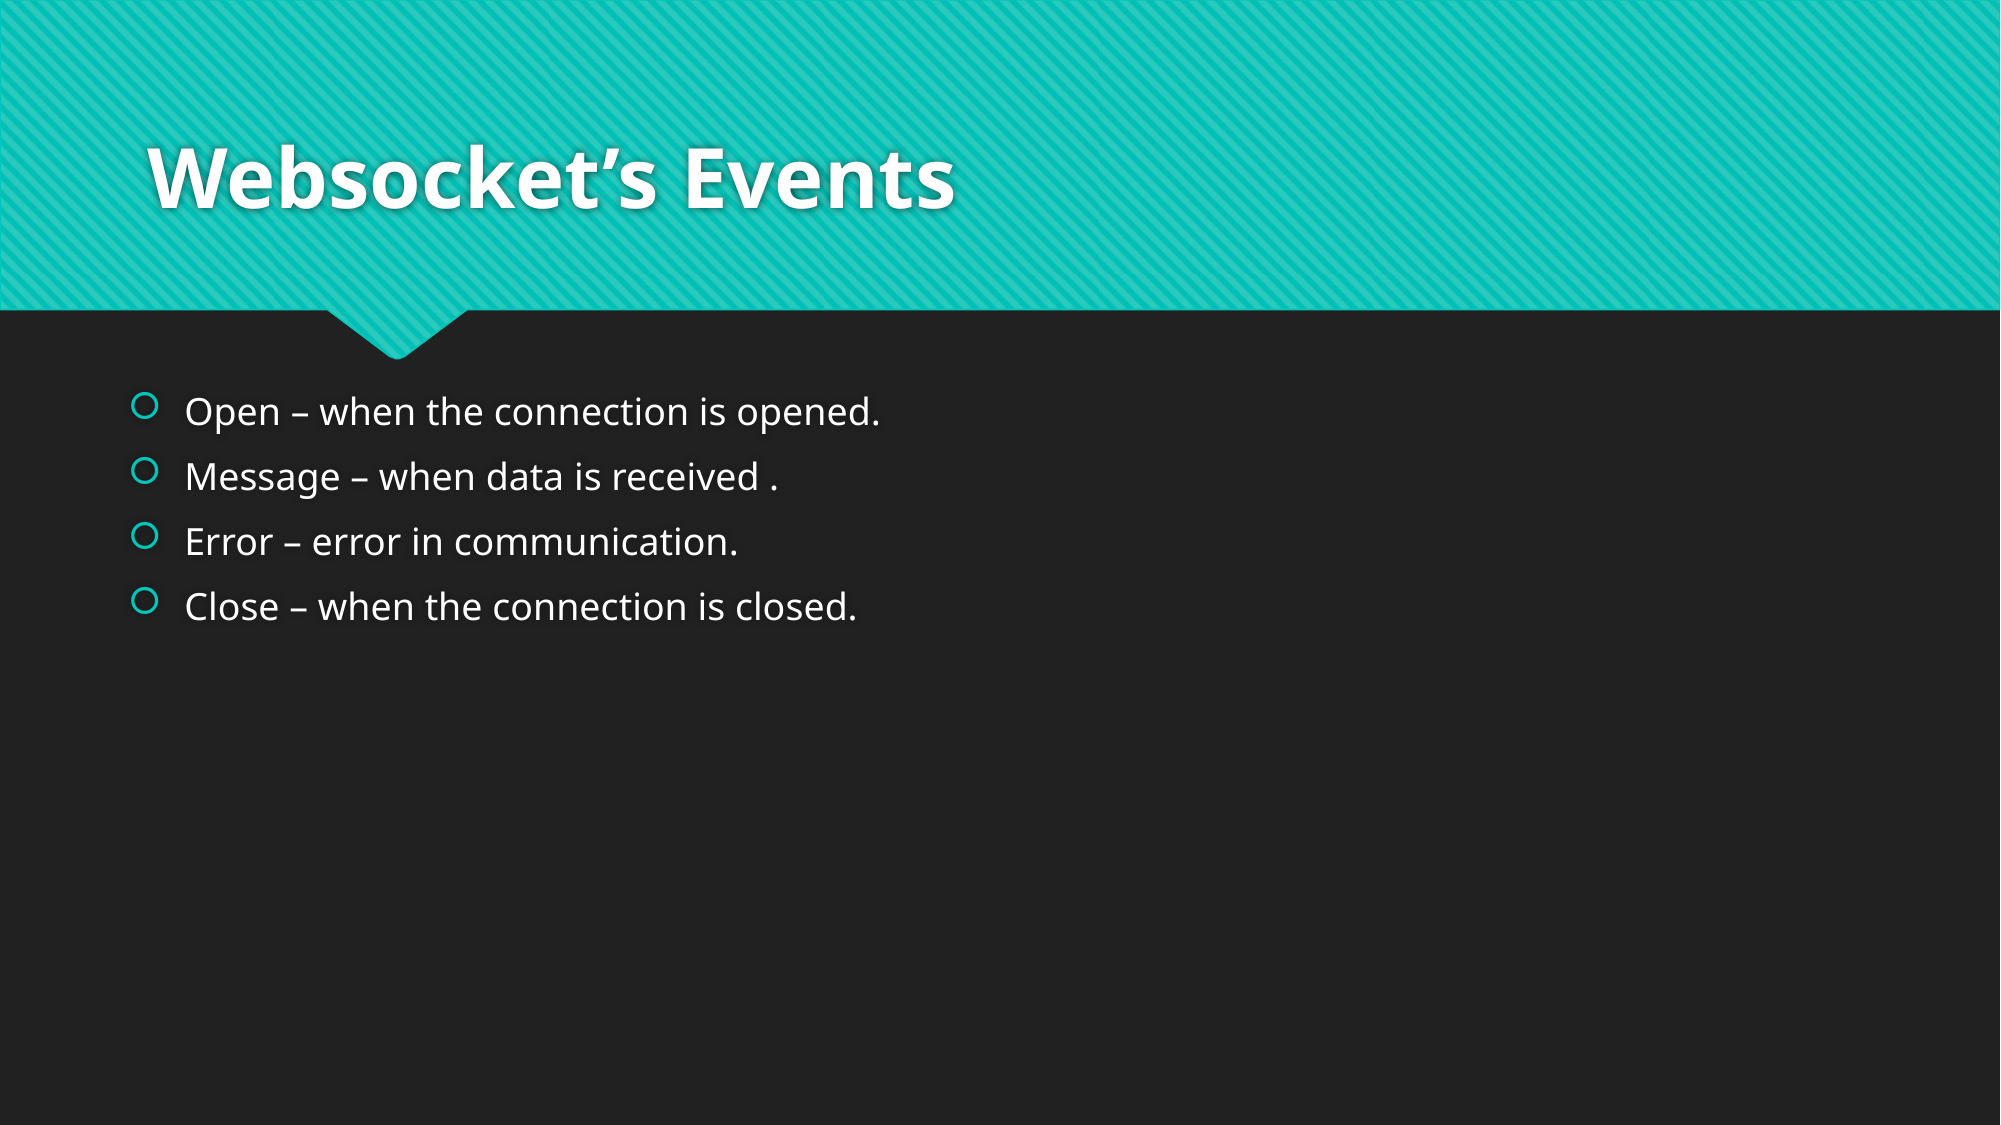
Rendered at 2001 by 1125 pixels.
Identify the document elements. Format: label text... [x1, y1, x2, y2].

title Websocket’s Events [132, 73, 1868, 233]
list Open – when the connection is opened. Message – when data is received . Error – error in communication. Close – when the connection is closed. [113, 242, 1845, 839]
